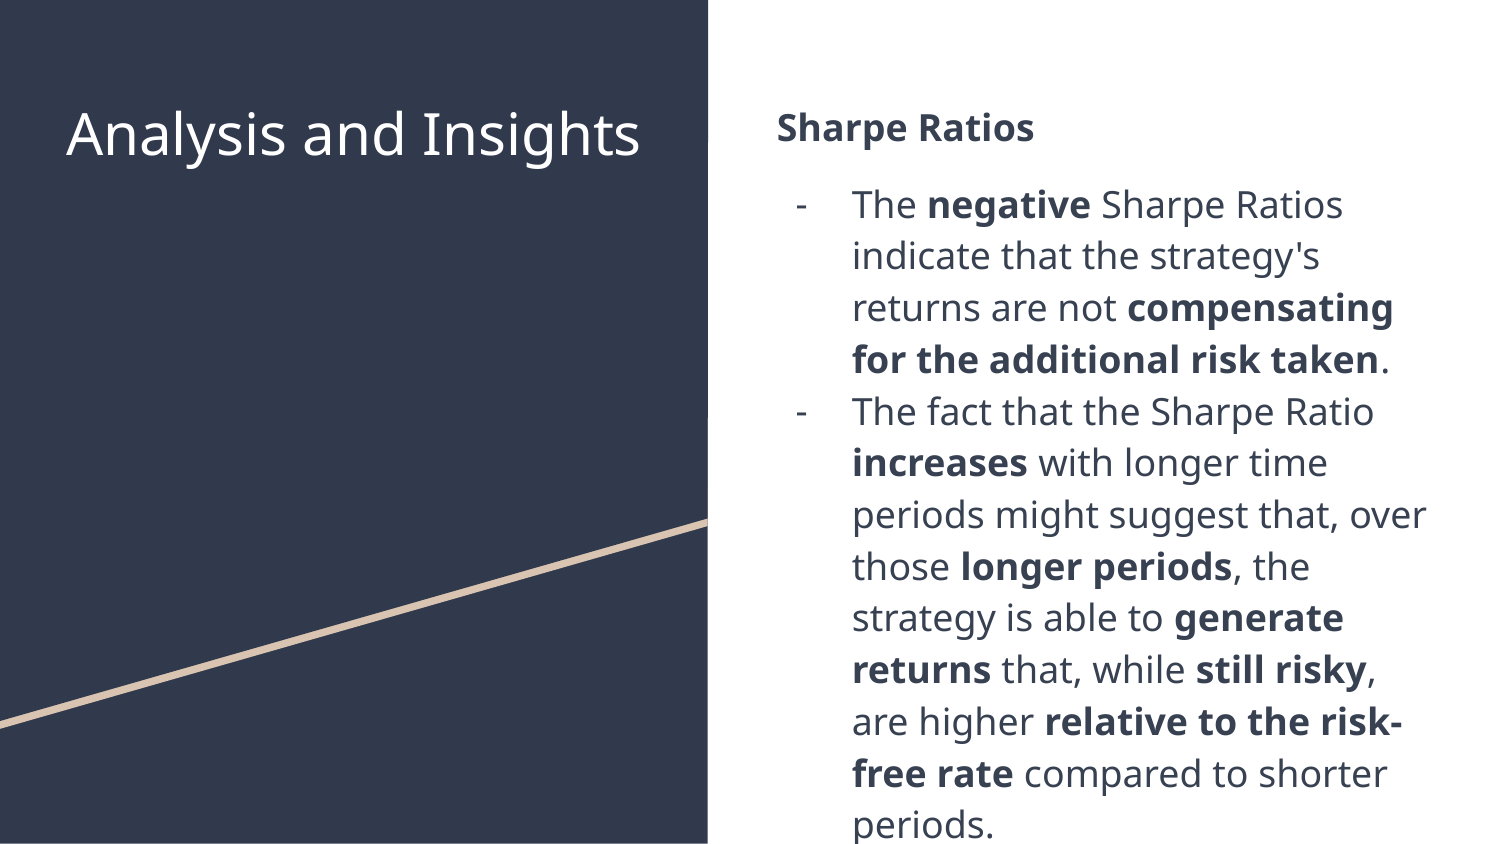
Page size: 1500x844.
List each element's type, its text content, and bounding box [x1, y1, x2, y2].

title Analysis and Insights [51, 82, 660, 494]
list Sharpe Ratios The negative Sharpe Ratios indicate that the strategy's returns are not compensating for the additional risk taken. The fact that the Sharpe Ratio increases with longer time periods might suggest that, over those longer periods, the strategy is able to generate returns that, while still risky, are higher relative to the risk-free rate compared to shorter periods. [761, 82, 1446, 755]
